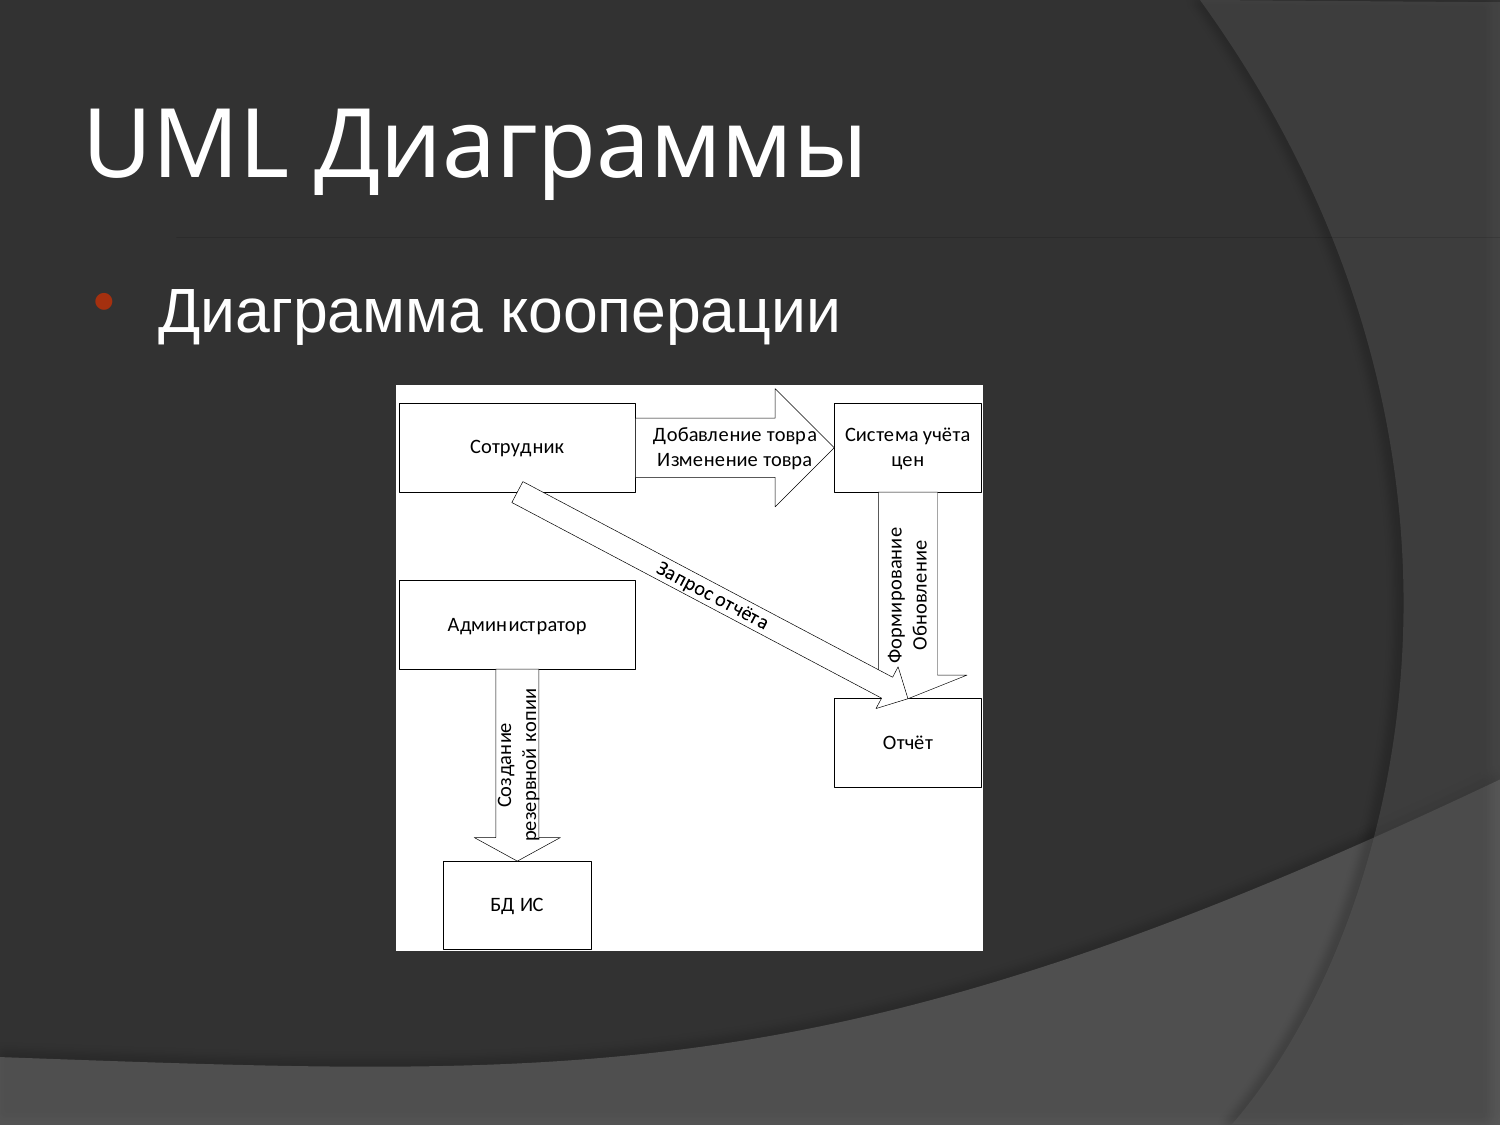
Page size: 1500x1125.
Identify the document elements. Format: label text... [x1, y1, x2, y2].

list Диаграмма кооперации [75, 262, 1300, 1005]
title UML Диаграммы [75, 45, 1300, 233]
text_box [395, 385, 984, 952]
